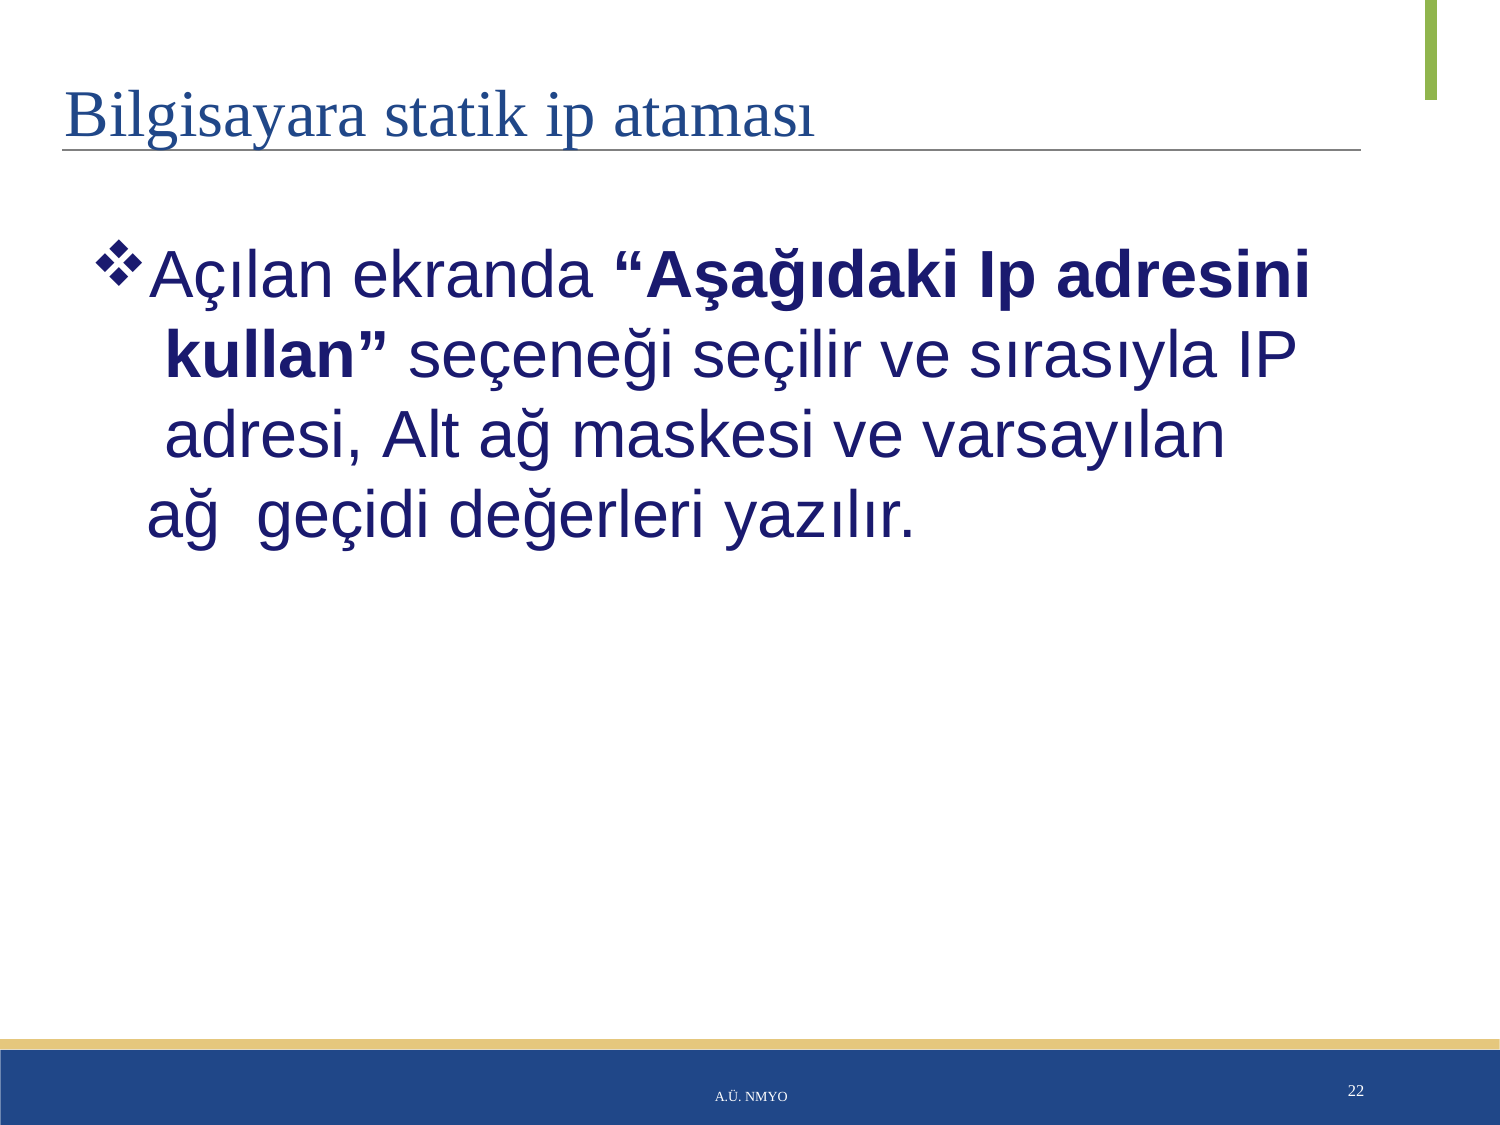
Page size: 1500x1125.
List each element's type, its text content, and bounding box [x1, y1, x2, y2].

footer A.Ü. NMYO [453, 763, 1047, 1125]
slide_number 22 [1218, 1059, 1380, 1120]
text_box Açılan ekranda “Aşağıdaki Ip adresini kullan” seçeneği seçilir ve sırasıyla IP adresi, Alt ağ maskesi ve varsayılan ağ geçidi değerleri yazılır. [87, 228, 1314, 551]
title Bilgisayara statik ip ataması [62, 0, 1438, 150]
